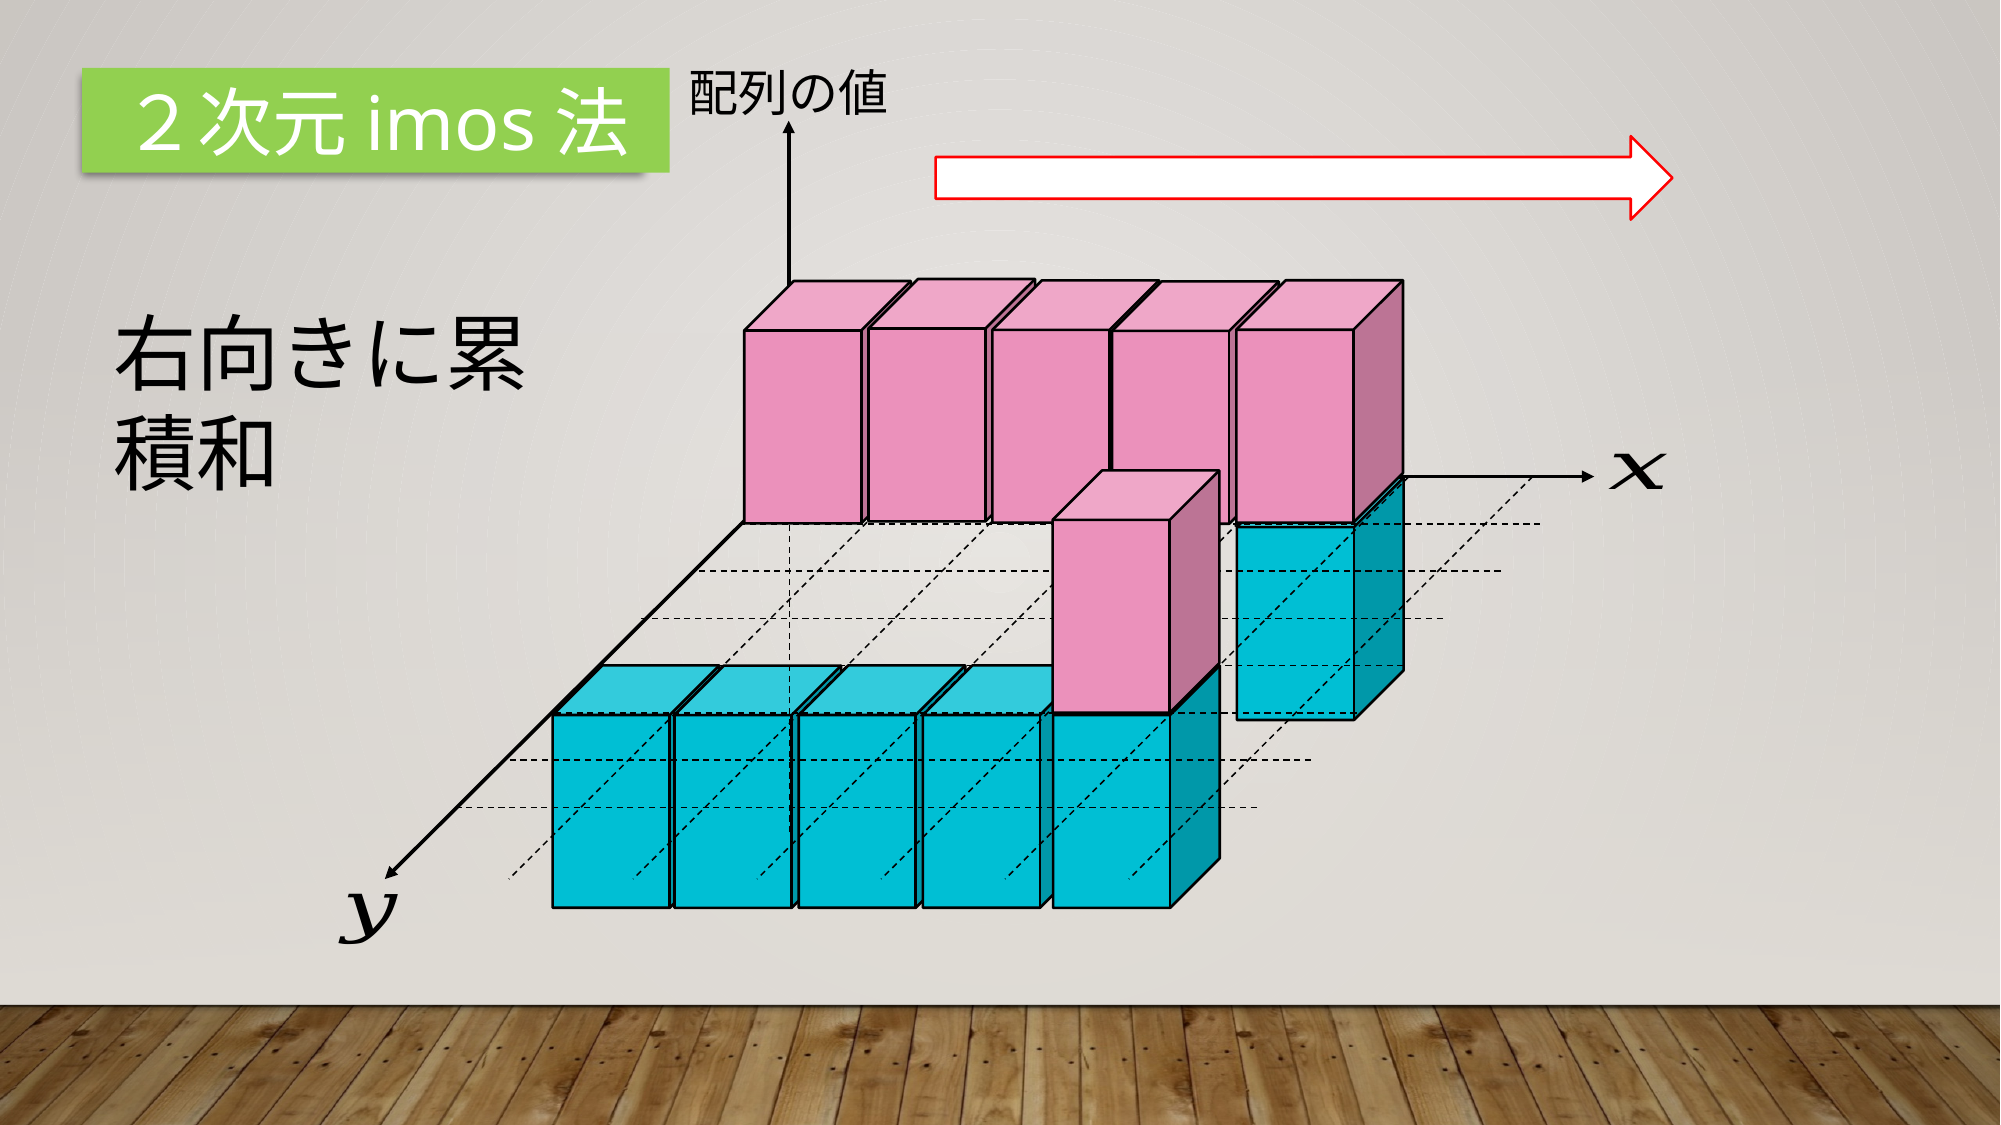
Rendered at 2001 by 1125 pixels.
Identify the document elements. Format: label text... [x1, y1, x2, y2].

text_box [756, 476, 880, 759]
text_box [991, 279, 1161, 476]
text_box [1235, 278, 1405, 476]
text_box [934, 134, 1674, 221]
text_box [508, 808, 632, 880]
text_box [797, 880, 921, 910]
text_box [880, 476, 1004, 759]
text_box ２次元imos法 [82, 67, 670, 173]
text_box [1110, 280, 1281, 476]
text_box [789, 279, 913, 476]
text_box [1004, 808, 1128, 880]
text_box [756, 761, 880, 806]
text_box 配列の値 [641, 53, 936, 129]
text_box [880, 761, 1004, 806]
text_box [632, 761, 756, 806]
text_box [742, 284, 788, 476]
text_box [867, 277, 1037, 476]
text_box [508, 476, 632, 806]
text_box [1051, 880, 1200, 910]
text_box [384, 476, 508, 880]
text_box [1128, 476, 1533, 880]
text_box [632, 808, 756, 880]
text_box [1004, 761, 1128, 806]
text_box 右向きに累積和 [98, 294, 545, 509]
text_box [1094, 469, 1221, 476]
text_box [673, 880, 797, 910]
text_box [1004, 476, 1128, 759]
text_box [632, 476, 756, 759]
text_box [880, 808, 1004, 880]
text_box [921, 880, 1051, 910]
picture [0, 1005, 2000, 1125]
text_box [756, 808, 880, 880]
text_box [551, 880, 673, 910]
